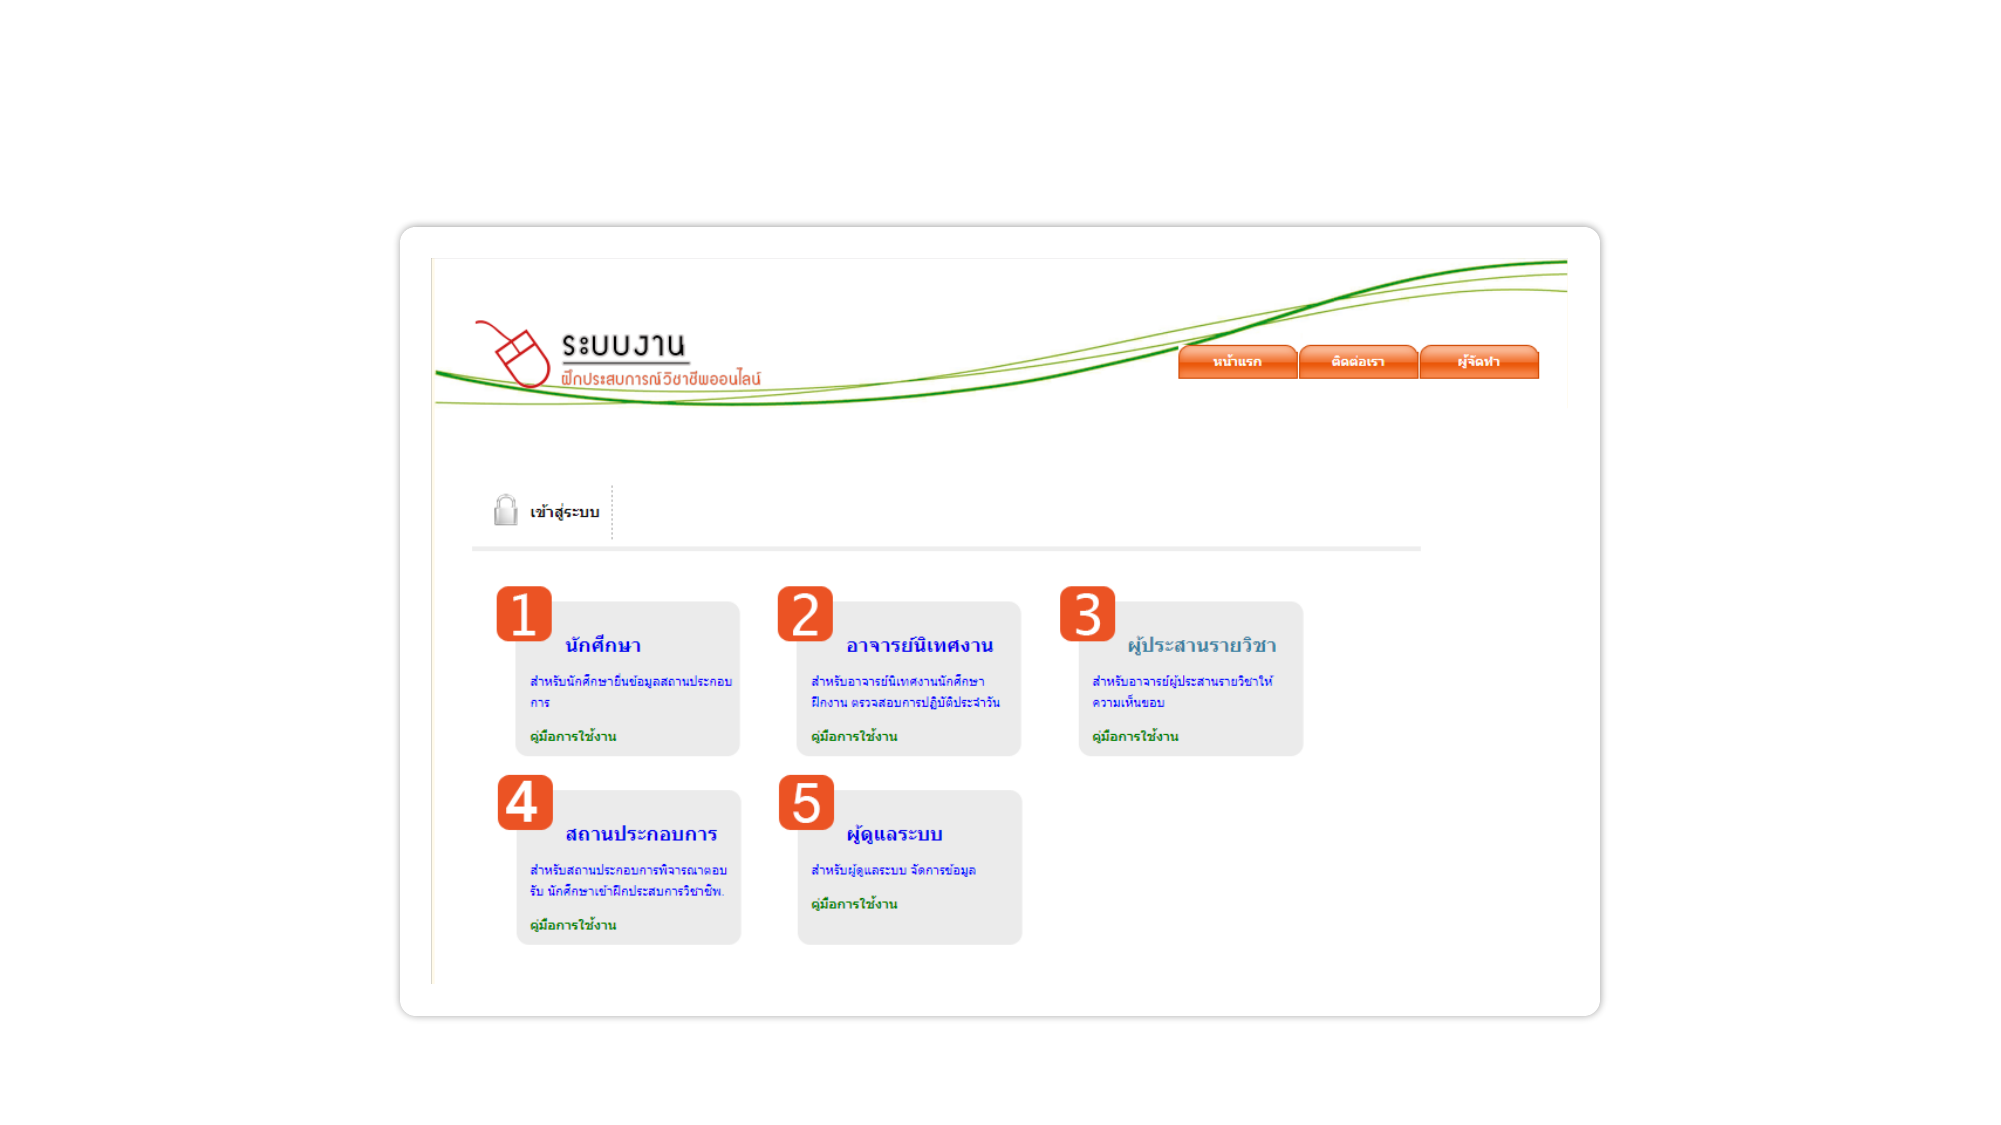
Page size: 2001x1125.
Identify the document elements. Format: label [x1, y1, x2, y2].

picture [431, 258, 1569, 985]
